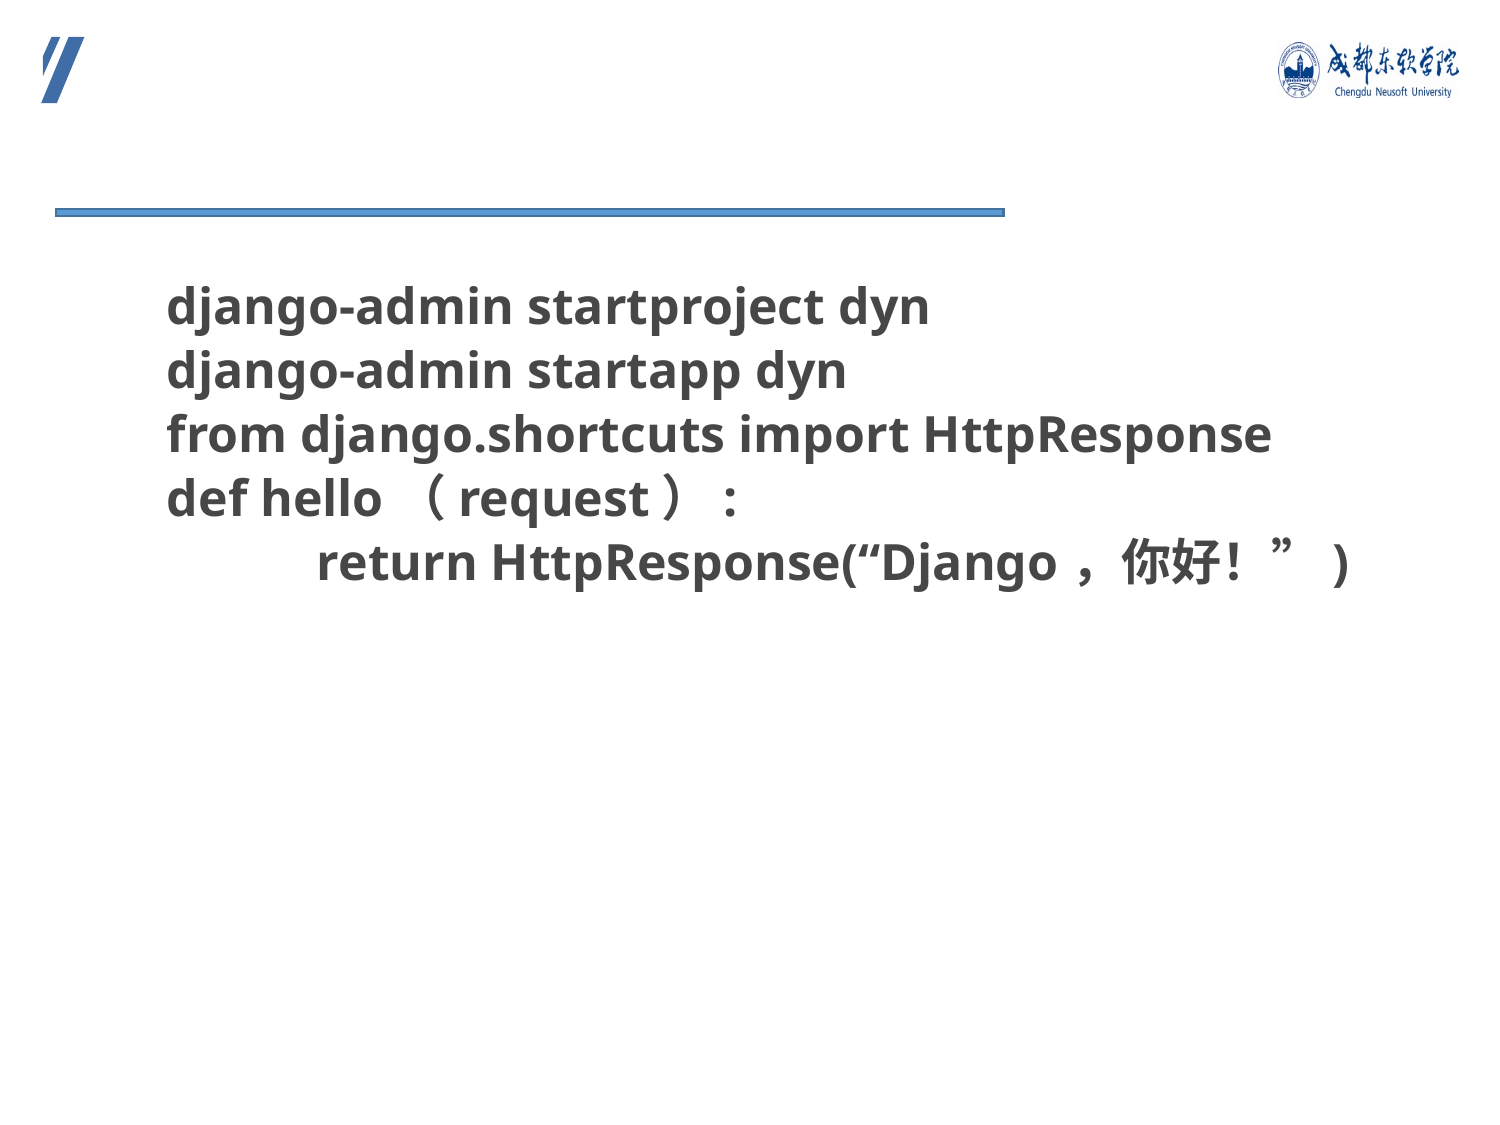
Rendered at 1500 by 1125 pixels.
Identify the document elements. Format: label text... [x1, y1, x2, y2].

picture [1278, 42, 1459, 98]
text_box [55, 208, 1005, 217]
text_box django-admin startproject dyn django-admin startapp dyn from django.shortcuts import HttpResponse def hello（request）: return HttpResponse(“Django，你好！”) [155, 275, 1500, 916]
